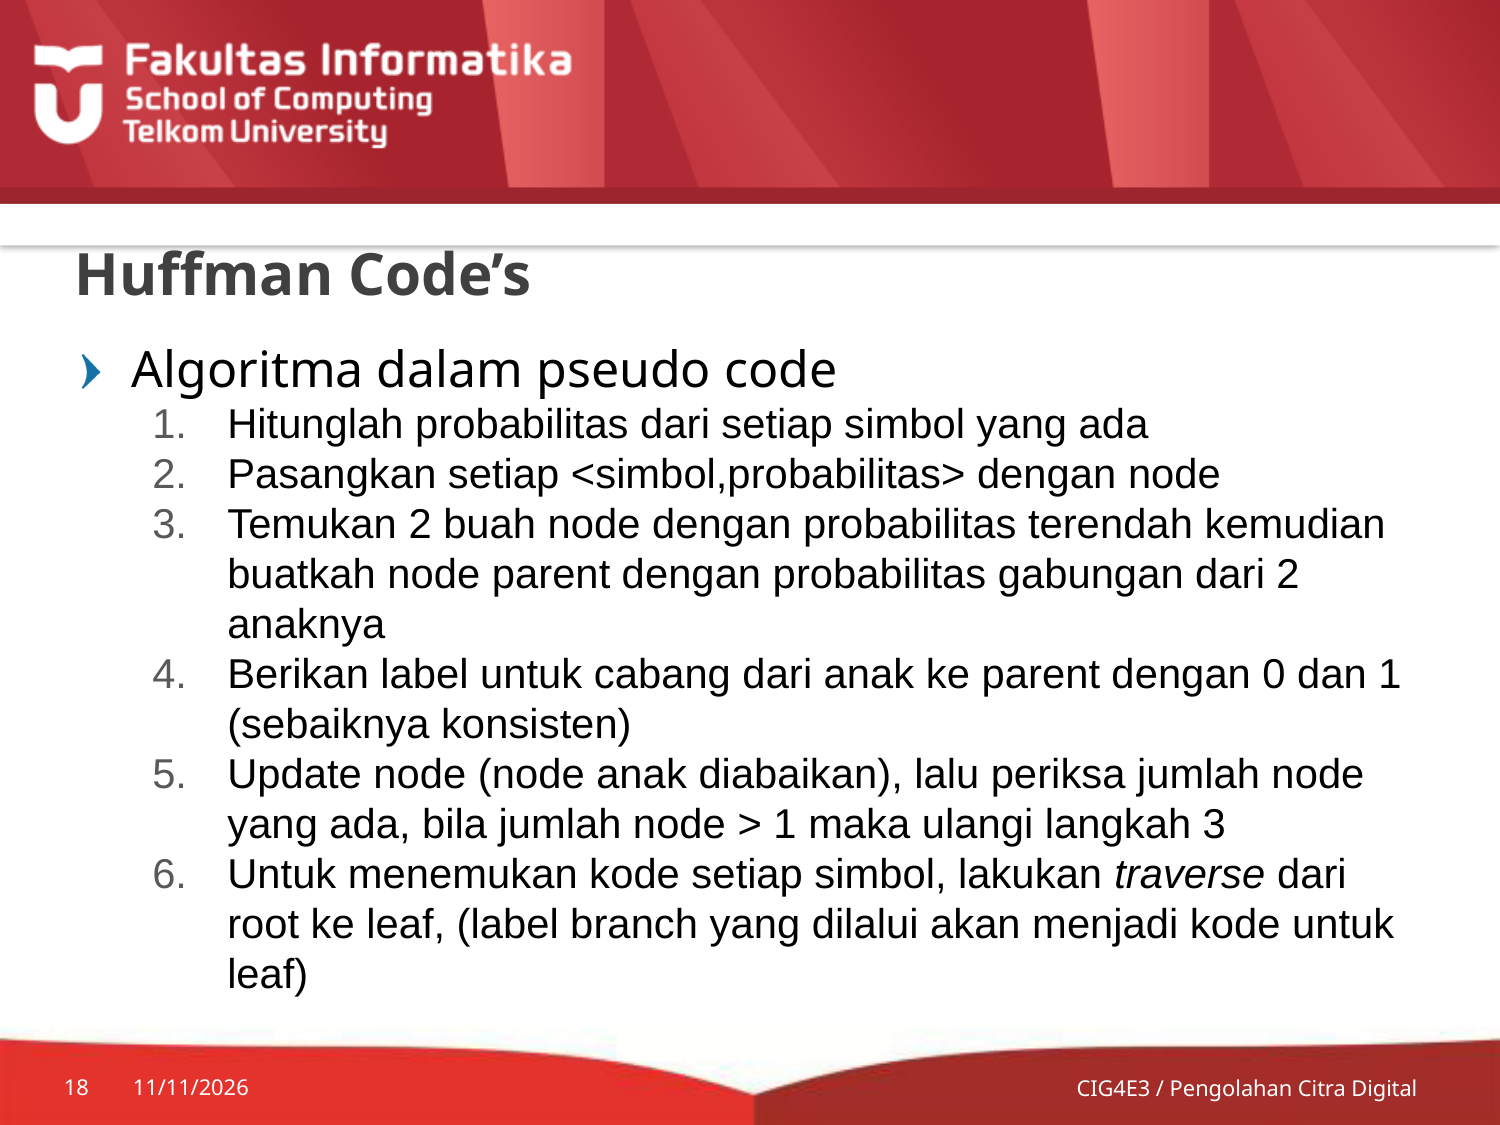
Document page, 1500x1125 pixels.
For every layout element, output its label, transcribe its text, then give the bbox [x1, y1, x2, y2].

list Algoritma dalam pseudo code Hitunglah probabilitas dari setiap simbol yang ada Pasangkan setiap <simbol,probabilitas> dengan node Temukan 2 buah node dengan probabilitas terendah kemudian buatkah node parent dengan probabilitas gabungan dari 2 anaknya Berikan label untuk cabang dari anak ke parent dengan 0 dan 1 (sebaiknya konsisten) Update node (node anak diabaikan), lalu periksa jumlah node yang ada, bila jumlah node > 1 maka ulangi langkah 3 Untuk menemukan kode setiap simbol, lakukan traverse dari root ke leaf, (label branch yang dilalui akan menjadi kode untuk leaf) [60, 329, 1426, 990]
title Huffman Code’s [59, 219, 1426, 325]
slide_number 18 [63, 1058, 123, 1119]
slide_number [132, 1058, 403, 1119]
picture [75, 343, 104, 391]
picture [0, 1024, 1500, 1125]
picture [0, 0, 1500, 203]
